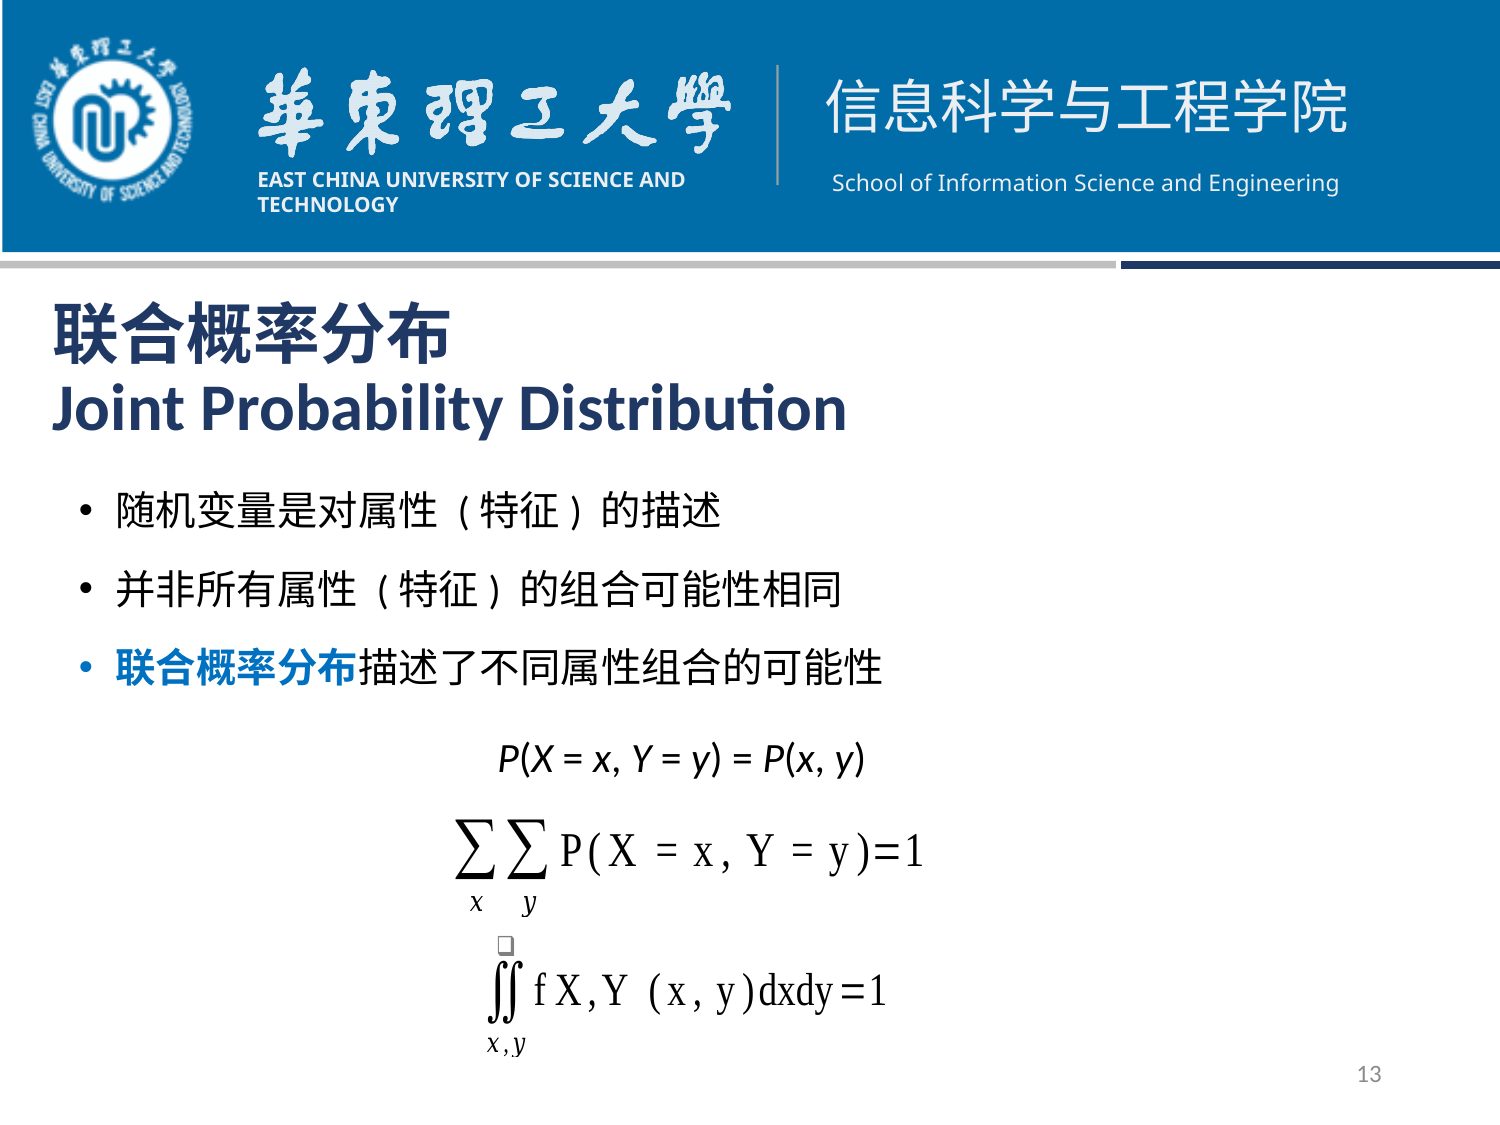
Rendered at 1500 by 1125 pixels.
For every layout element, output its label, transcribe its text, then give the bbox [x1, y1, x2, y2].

slide_number 13 [1059, 1042, 1397, 1103]
picture [22, 32, 202, 214]
list 随机变量是对属性 (特征) 的描述 并非所有属性 (特征) 的组合可能性相同 联合概率分布描述了不同属性组合的可能性 [64, 468, 1435, 699]
text_box P(X = x, Y = y) = P(x, y) [482, 713, 952, 799]
title 联合概率分布 Joint Probability Distribution [37, 277, 1332, 468]
